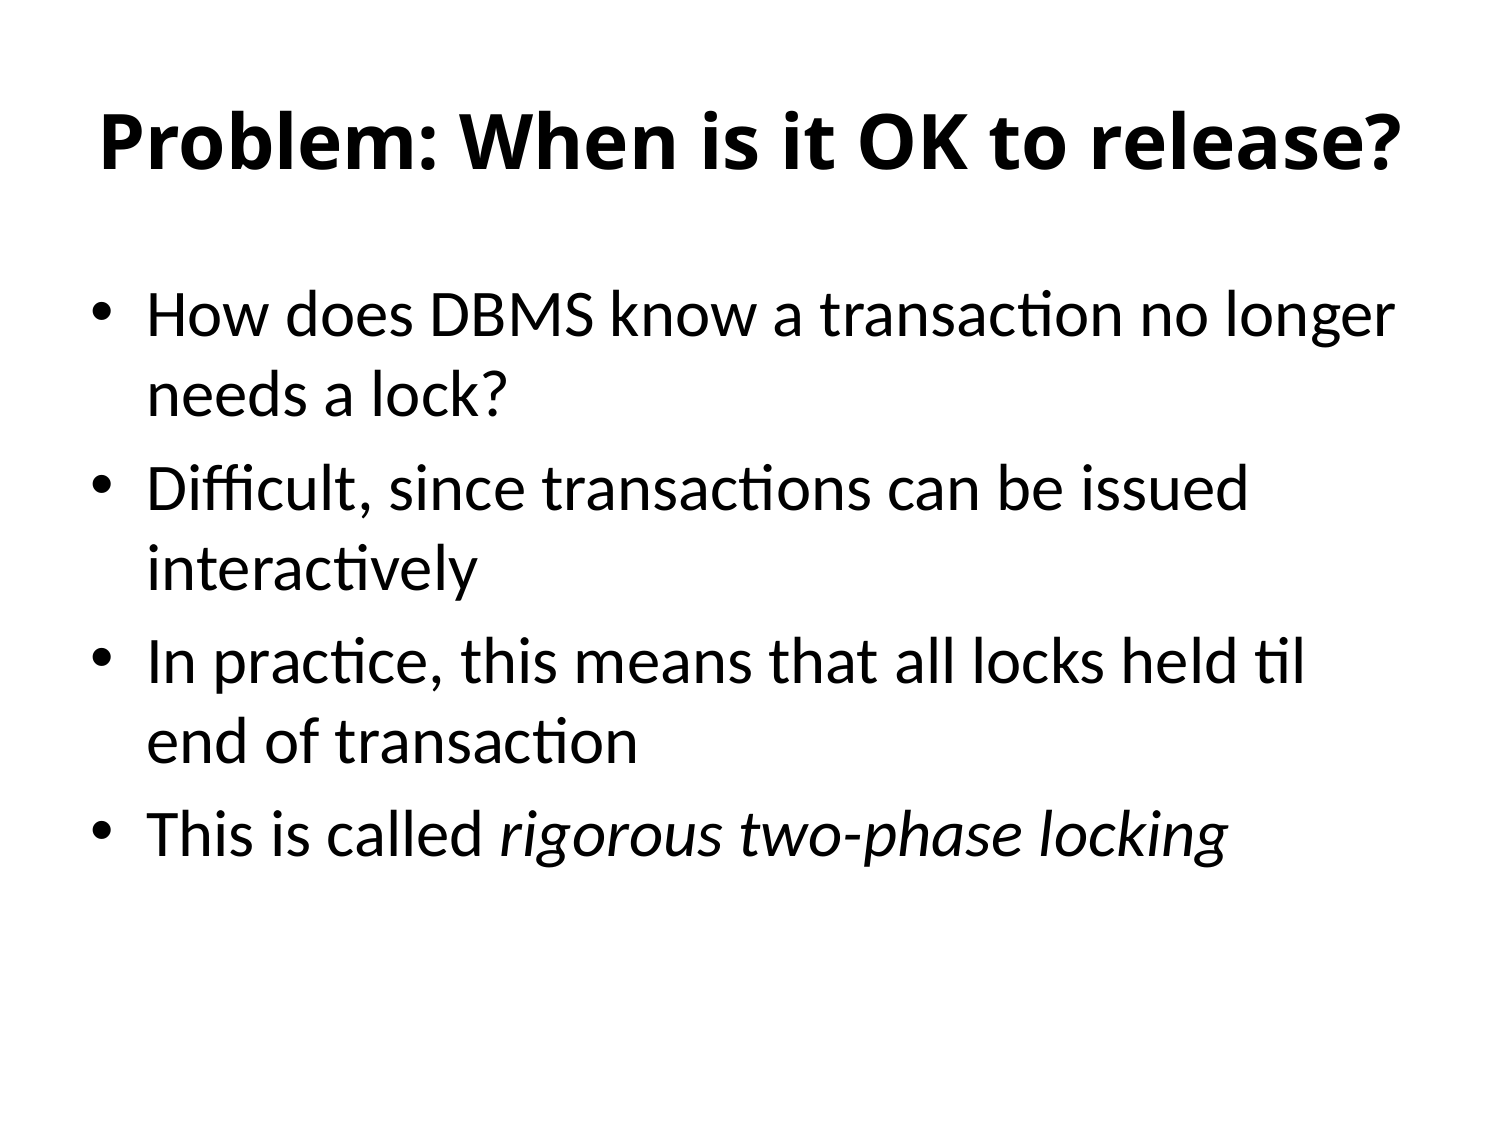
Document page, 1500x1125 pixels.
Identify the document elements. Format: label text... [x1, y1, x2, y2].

list How does DBMS know a transaction no longer needs a lock? Difficult, since transactions can be issued interactively In practice, this means that all locks held til end of transaction This is called rigorous two-phase locking [75, 262, 1425, 1005]
title Problem: When is it OK to release? [75, 45, 1425, 233]
